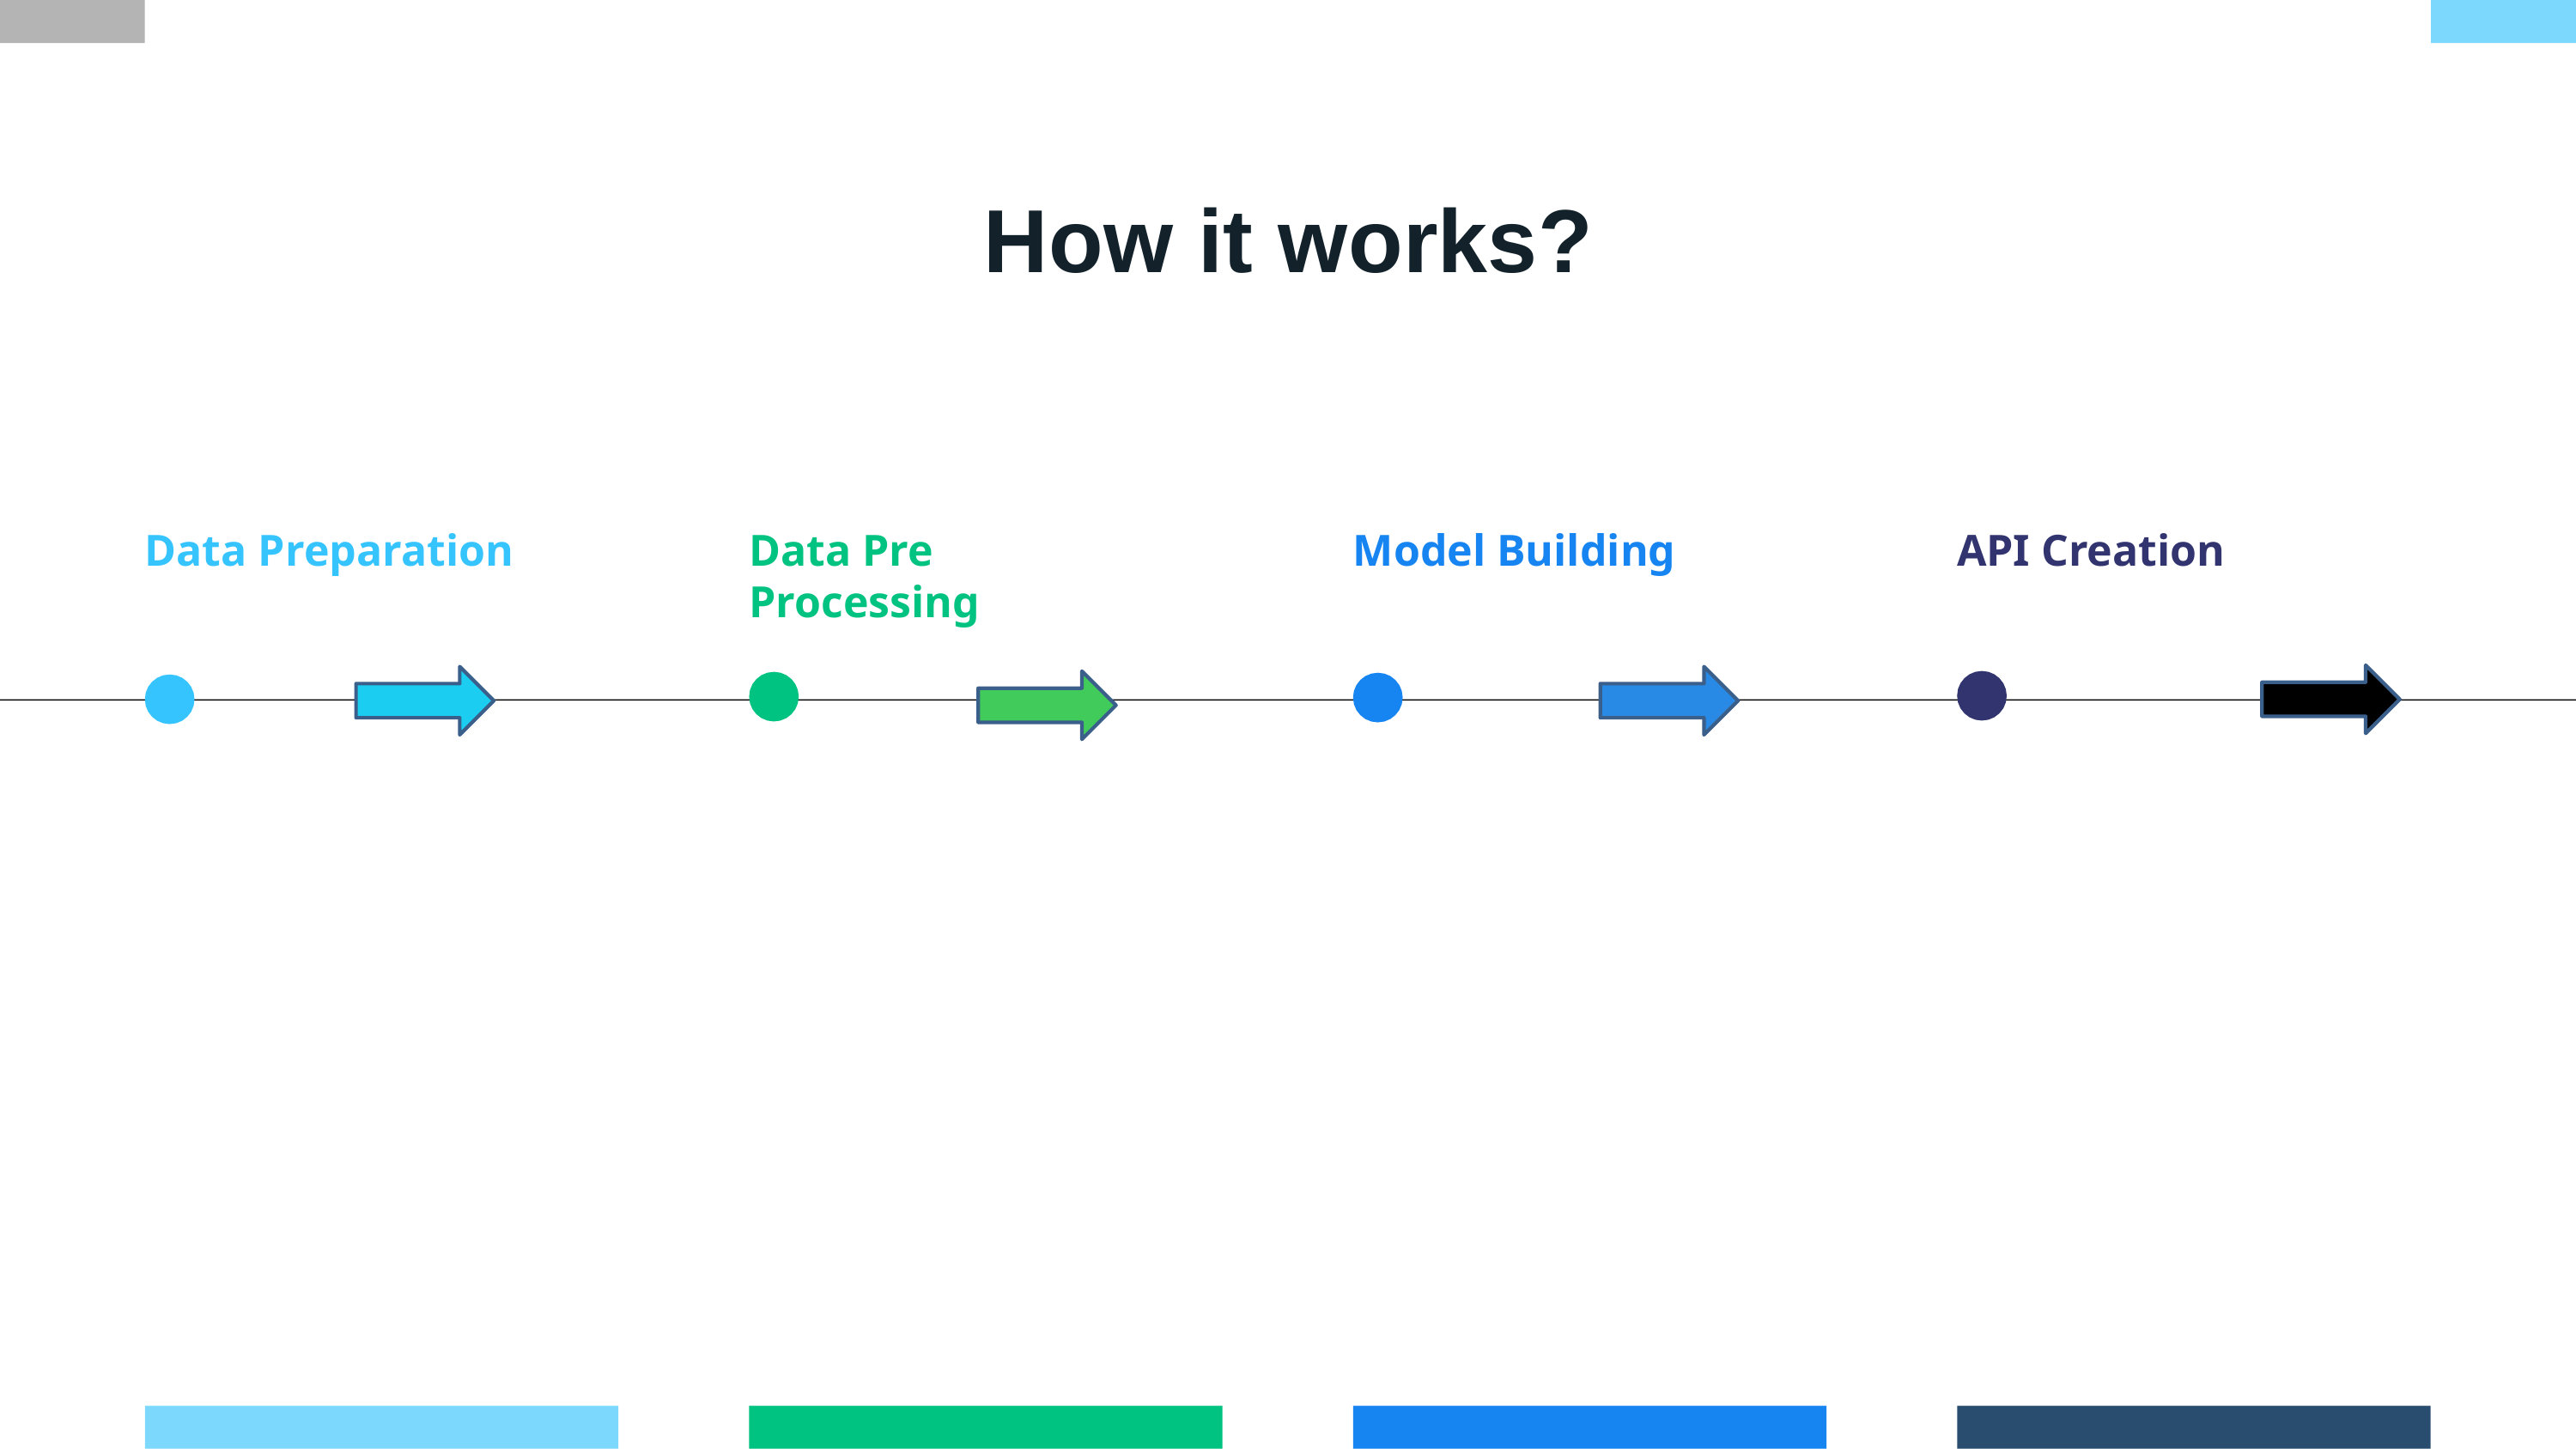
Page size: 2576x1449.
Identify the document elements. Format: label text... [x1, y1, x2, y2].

text_box Data Preparation [143, 521, 562, 575]
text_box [0, 670, 2576, 724]
text_box Model Building [1351, 521, 1771, 575]
text_box [2363, 663, 2373, 670]
text_box [458, 664, 465, 670]
text_box [749, 1405, 1223, 1449]
text_box [1957, 1405, 2431, 1449]
text_box Data Pre Processing [747, 521, 1167, 627]
text_box [144, 1405, 619, 1449]
text_box [1702, 664, 1710, 670]
text_box [2431, 0, 2576, 44]
text_box [1079, 734, 1091, 742]
title How it works? [836, 181, 1740, 426]
text_box API Creation [1955, 521, 2375, 575]
text_box [0, 0, 145, 44]
text_box [1352, 1405, 1827, 1449]
